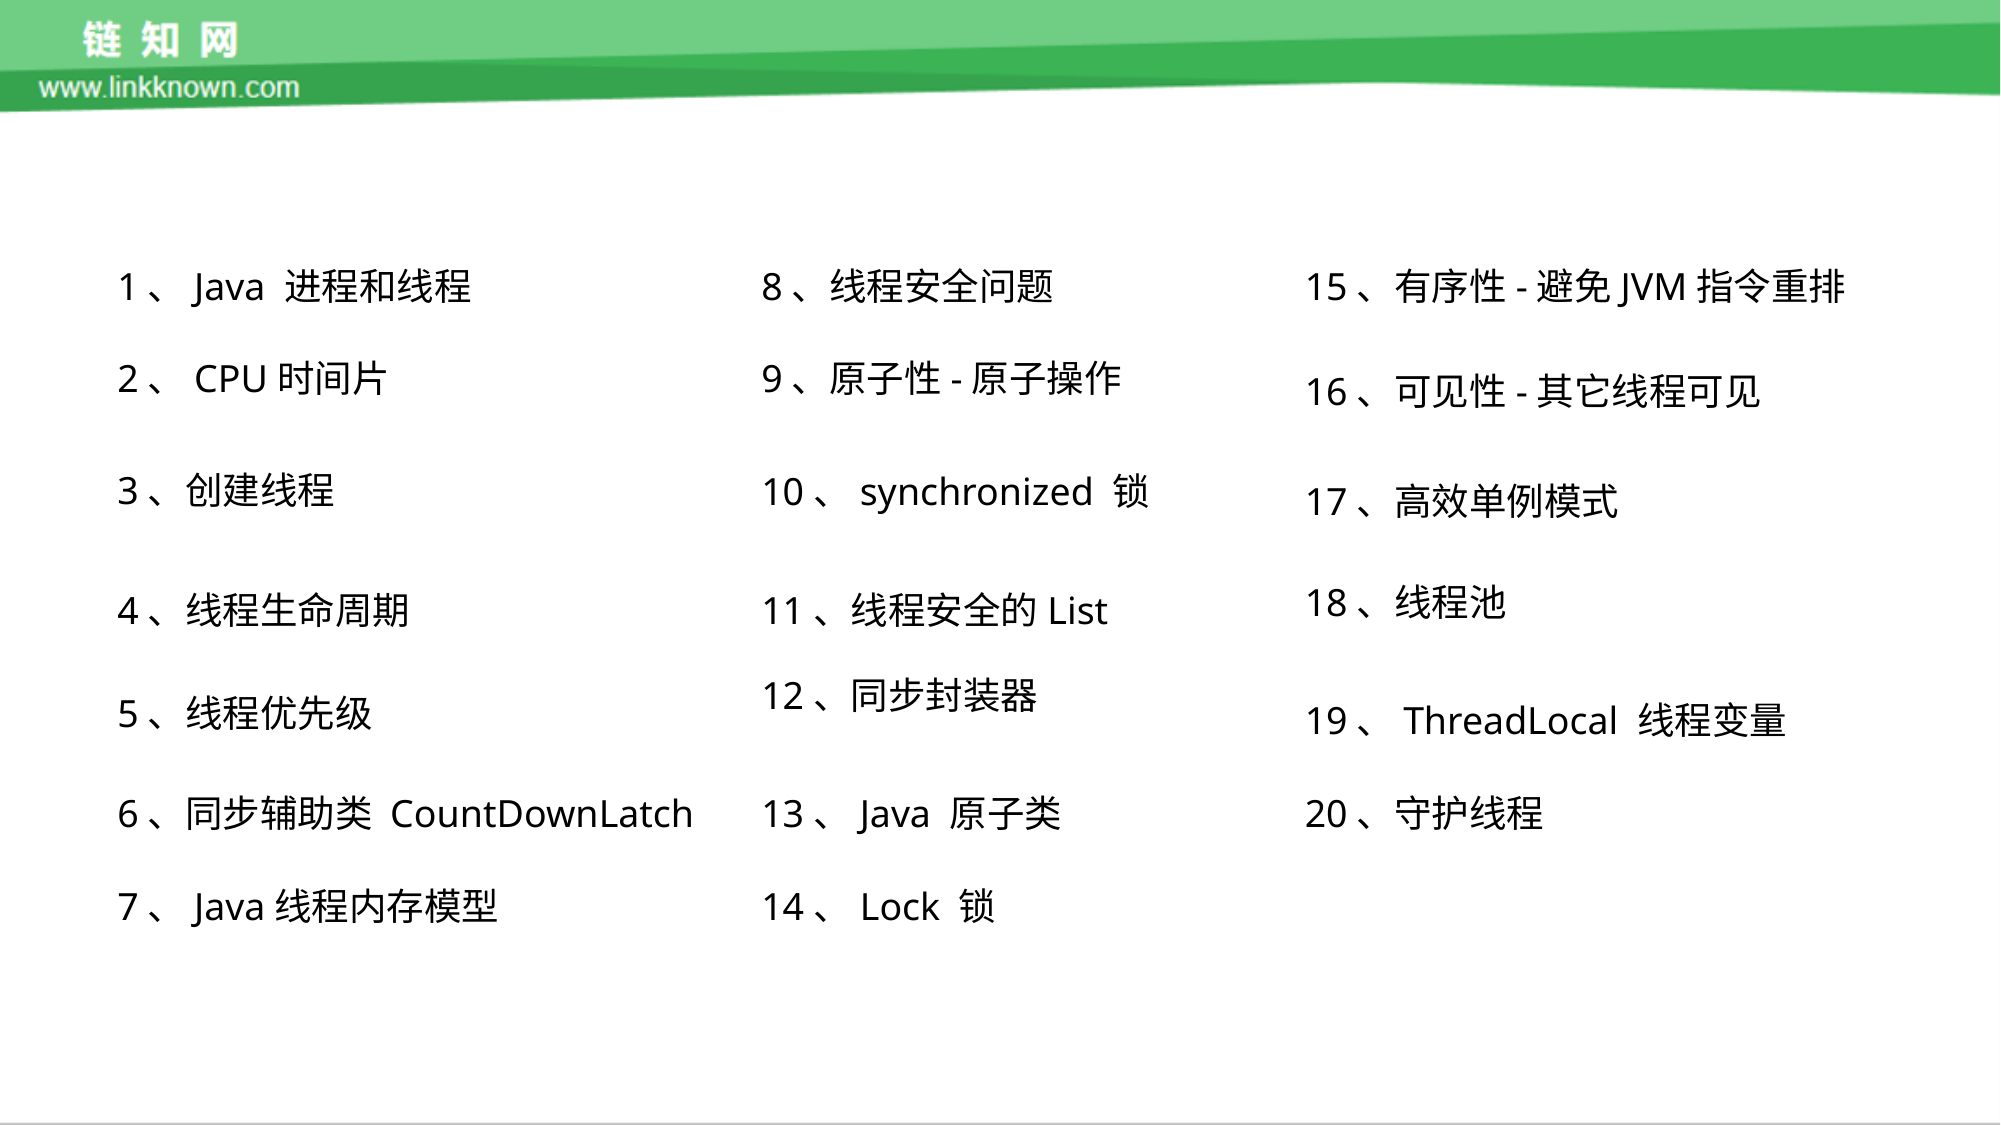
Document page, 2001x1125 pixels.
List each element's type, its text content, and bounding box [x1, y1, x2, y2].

text_box 19、ThreadLocal 线程变量 [1290, 689, 1935, 750]
text_box 2、CPU时间片 [102, 347, 746, 408]
text_box 11、线程安全的List [746, 579, 1391, 640]
text_box 3、创建线程 [102, 459, 747, 520]
text_box 6、同步辅助类 CountDownLatch [102, 782, 746, 843]
text_box 17、高效单例模式 [1290, 470, 1935, 530]
picture [0, 0, 2001, 1125]
text_box 13、Java 原子类 [746, 782, 1290, 843]
text_box 16、可见性-其它线程可见 [1290, 360, 1935, 421]
text_box 4、线程生命周期 [102, 579, 746, 640]
text_box 5、线程优先级 [102, 682, 747, 742]
text_box 20、守护线程 [1290, 782, 1935, 843]
text_box 18、线程池 [1290, 571, 1935, 632]
text_box 15、有序性-避免JVM指令重排 [1290, 255, 1935, 315]
text_box 8、线程安全问题 [746, 255, 1290, 315]
text_box 9、原子性-原子操作 [746, 347, 1391, 408]
text_box 1、Java 进程和线程 [102, 255, 746, 315]
text_box 14、Lock 锁 [747, 875, 1391, 935]
text_box 10、synchronized 锁 [746, 460, 1391, 520]
text_box 7、Java线程内存模型 [102, 875, 747, 935]
text_box 12、同步封装器 [746, 664, 1391, 725]
